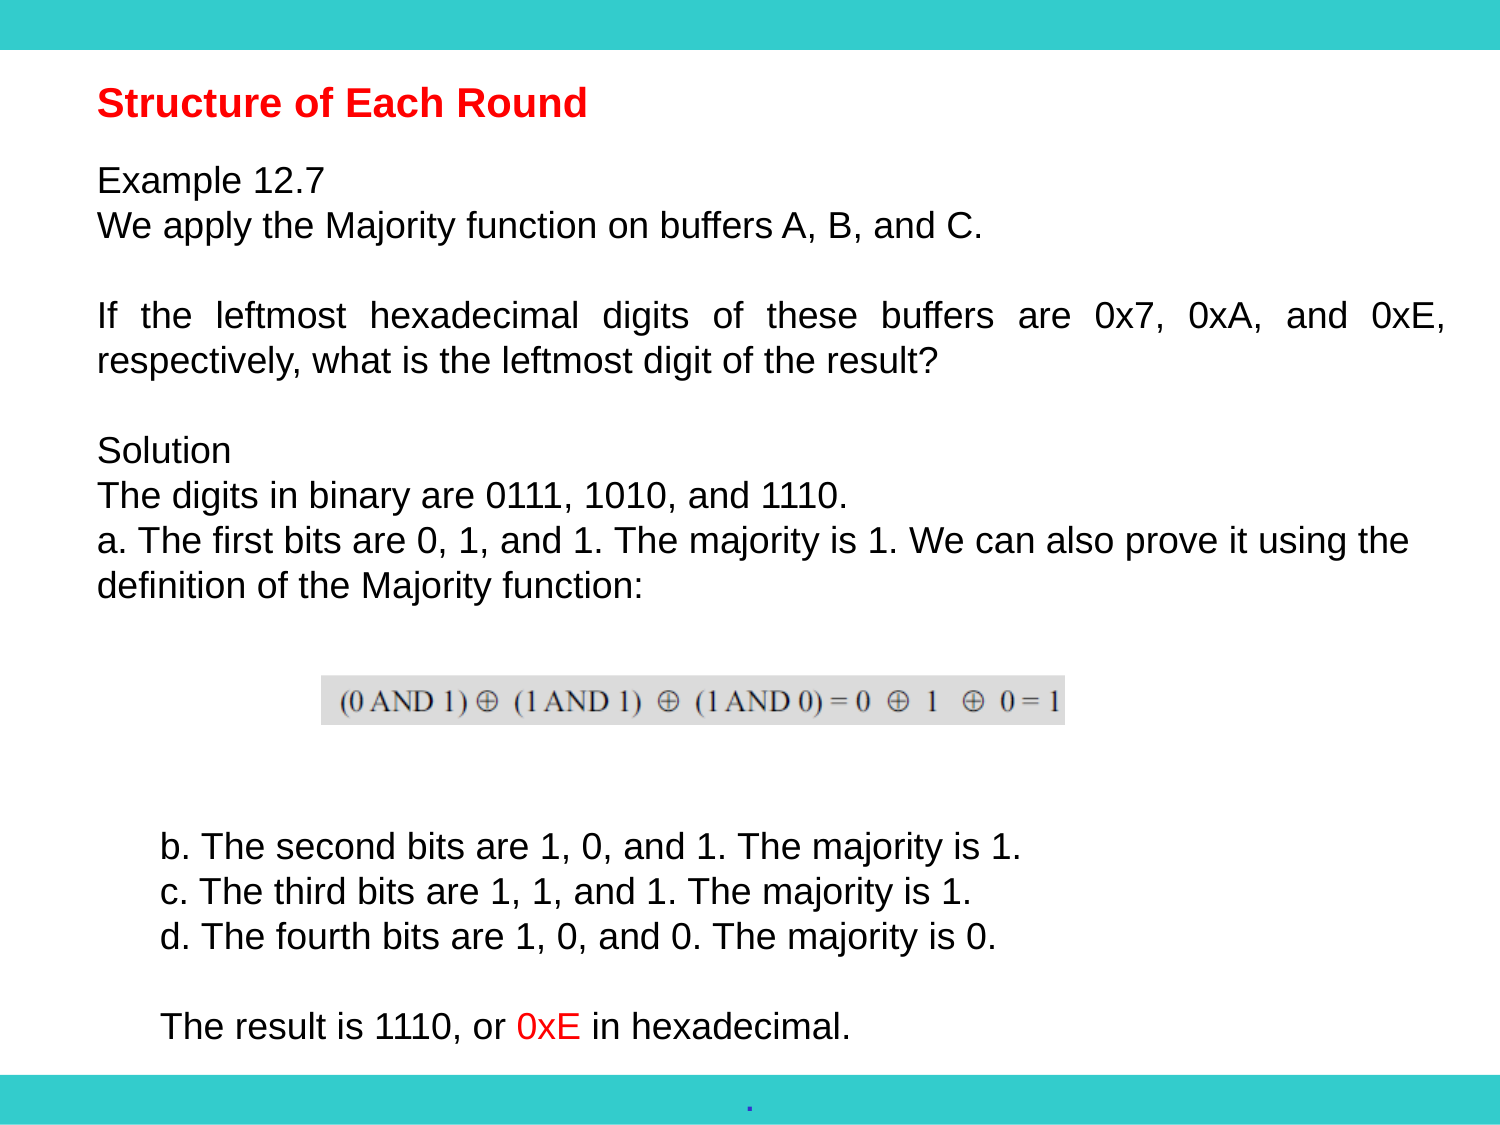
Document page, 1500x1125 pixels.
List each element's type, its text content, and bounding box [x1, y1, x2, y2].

text_box [371, 56, 983, 148]
text_box Structure of Each Round [82, 68, 833, 133]
text_box Example 12.7 We apply the Majority function on buffers A, B, and C. If the leftmost hexadecimal digits of these buffers are 0x7, 0xA, and 0xE, respectively, what is the leftmost digit of the result? Solution The digits in binary are 0111, 1010, and 1110. a. The first bits are 0, 1, and 1. The majority is 1. We can also prove it using the definition of the Majority function: [82, 148, 1462, 613]
text_box . [0, 1074, 1500, 1125]
text_box [0, 0, 1500, 50]
text_box b. The second bits are 1, 0, and 1. The majority is 1. c. The third bits are 1, 1, and 1. The majority is 1. d. The fourth bits are 1, 0, and 0. The majority is 0. The result is 1110, or 0xE in hexadecimal. [145, 814, 1424, 1055]
picture [321, 674, 1065, 725]
